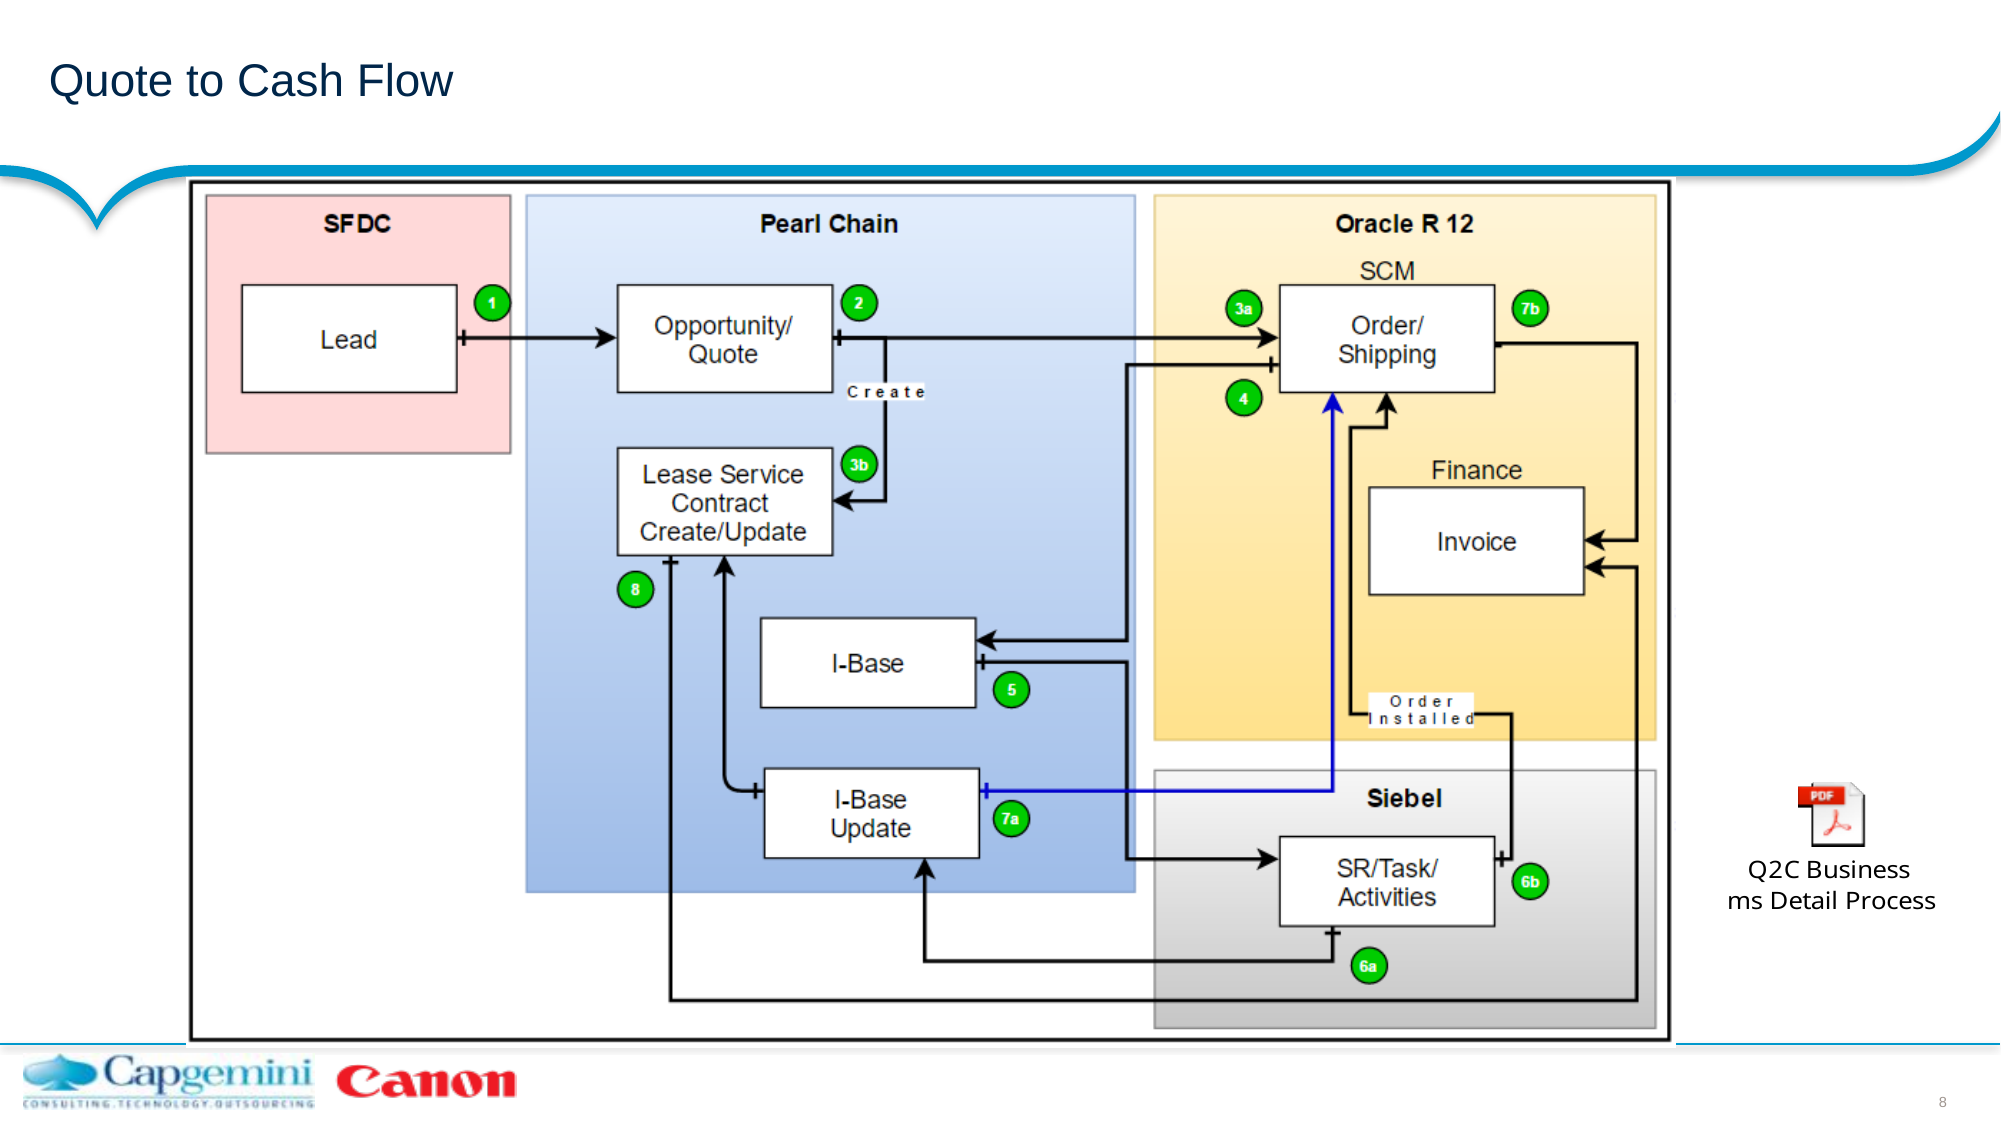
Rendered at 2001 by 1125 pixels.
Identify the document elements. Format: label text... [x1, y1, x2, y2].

title Quote to Cash Flow [0, 0, 2000, 165]
picture [23, 1053, 315, 1110]
picture [332, 1064, 517, 1101]
picture [186, 177, 1677, 1048]
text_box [1729, 782, 1936, 949]
